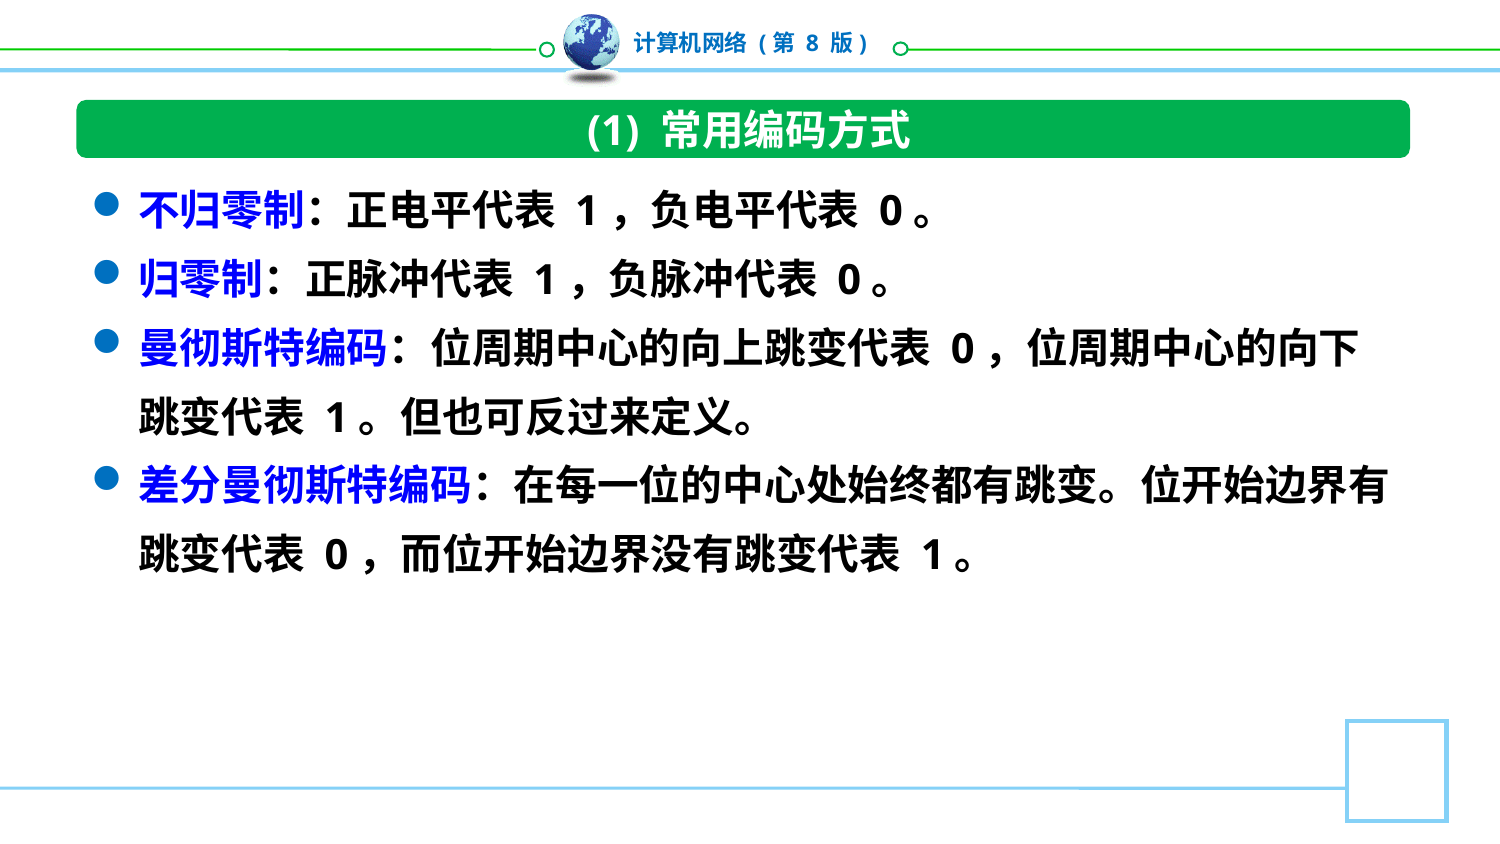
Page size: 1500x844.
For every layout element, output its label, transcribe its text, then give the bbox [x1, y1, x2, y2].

list 不归零制：正电平代表 1，负电平代表 0。 归零制：正脉冲代表 1，负脉冲代表 0。 曼彻斯特编码：位周期中心的向上跳变代表 0，位周期中心的向下跳变代表 1。但也可反过来定义。 差分曼彻斯特编码：在每一位的中心处始终都有跳变。位开始边界有跳变代表 0，而位开始边界没有跳变代表 1。 [76, 158, 1410, 712]
list (1) 常用编码方式 [204, 99, 1293, 158]
picture [561, 12, 621, 88]
